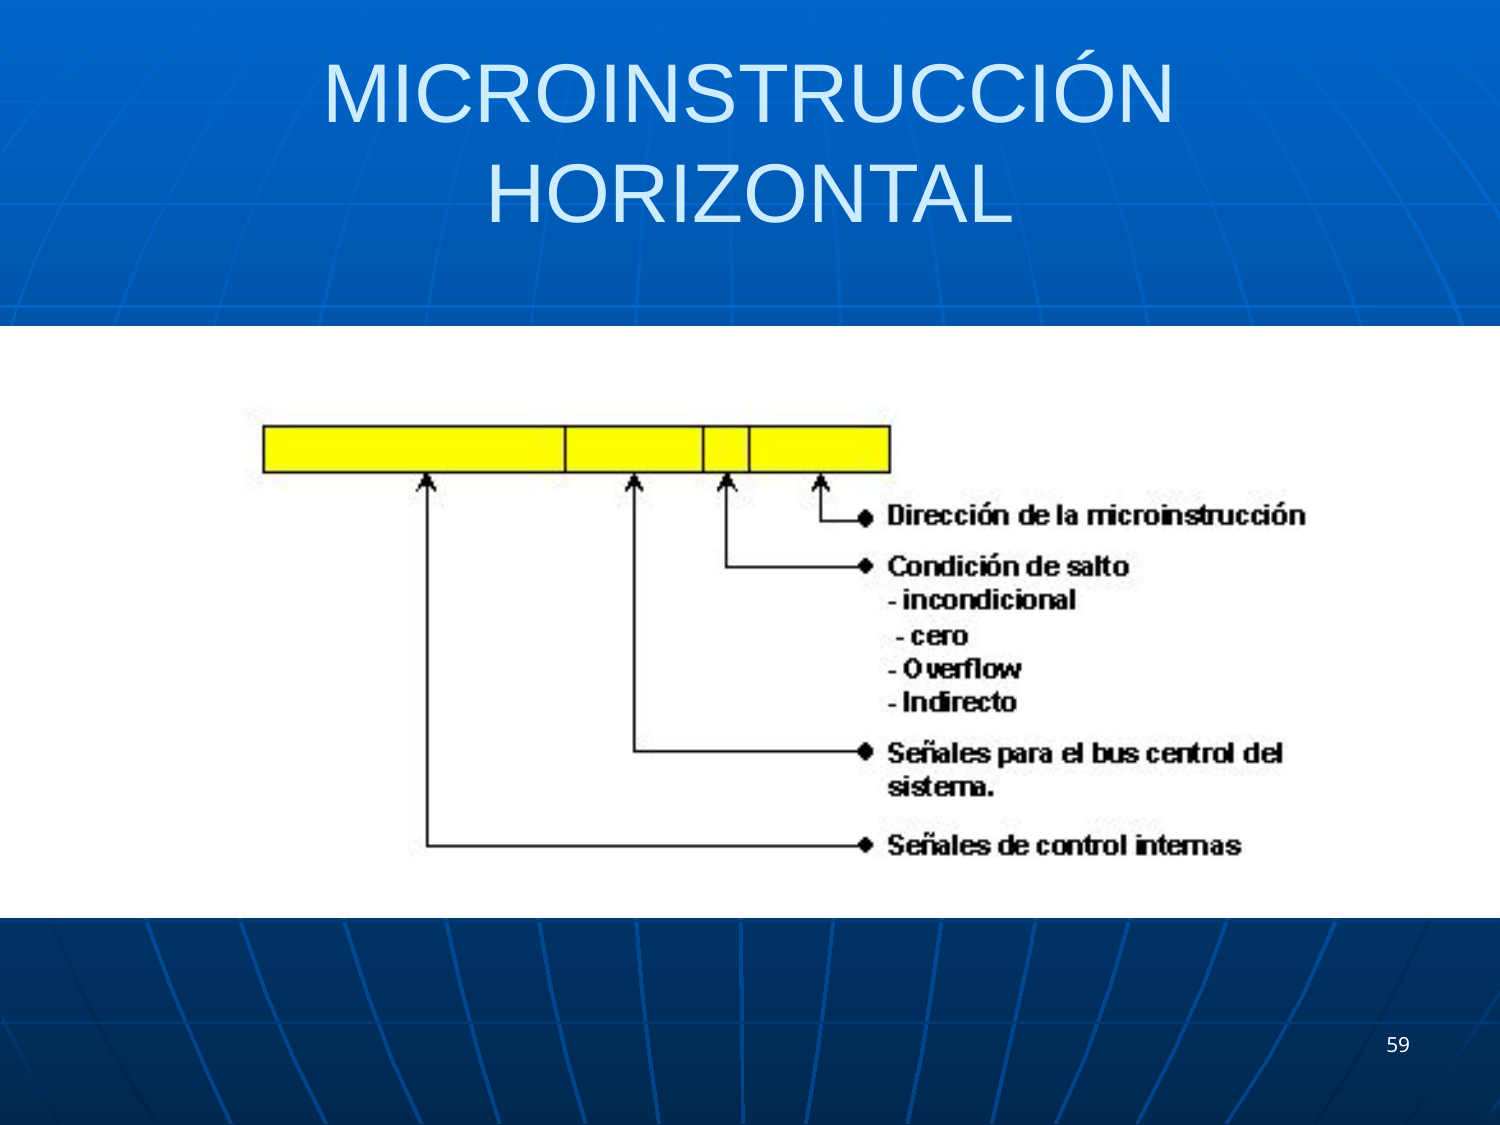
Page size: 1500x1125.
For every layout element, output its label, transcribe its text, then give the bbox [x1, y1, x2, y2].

title MICROINSTRUCCIÓN HORIZONTAL [74, 45, 1426, 233]
slide_number 59 [1074, 1023, 1426, 1100]
picture [0, 325, 1500, 918]
